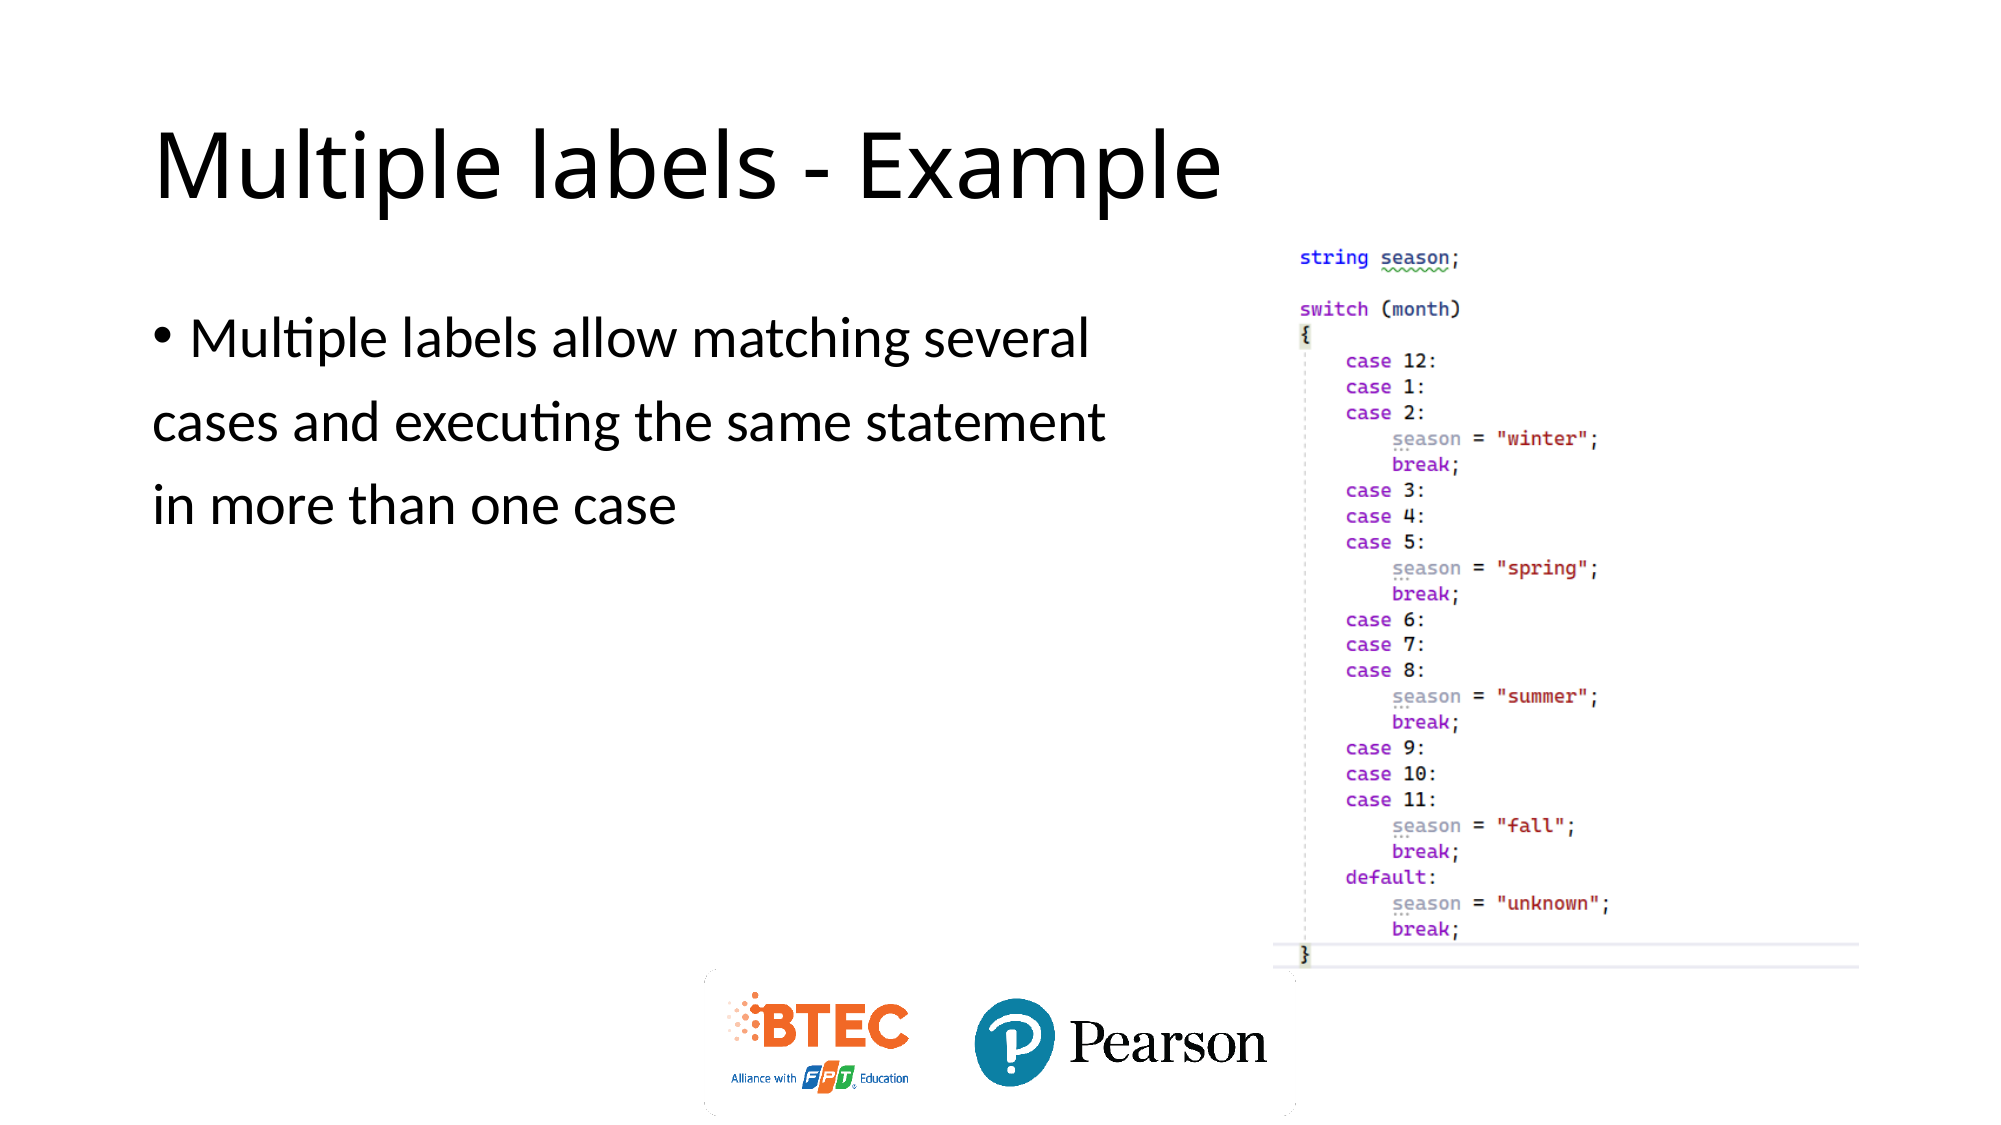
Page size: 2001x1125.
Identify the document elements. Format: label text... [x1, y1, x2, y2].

picture [691, 237, 1859, 1125]
list Multiple labels allow matching several cases and executing the same statement in more than one case [137, 299, 1146, 1014]
picture [990, 1015, 1040, 1062]
title Multiple labels - Example [137, 59, 1863, 278]
